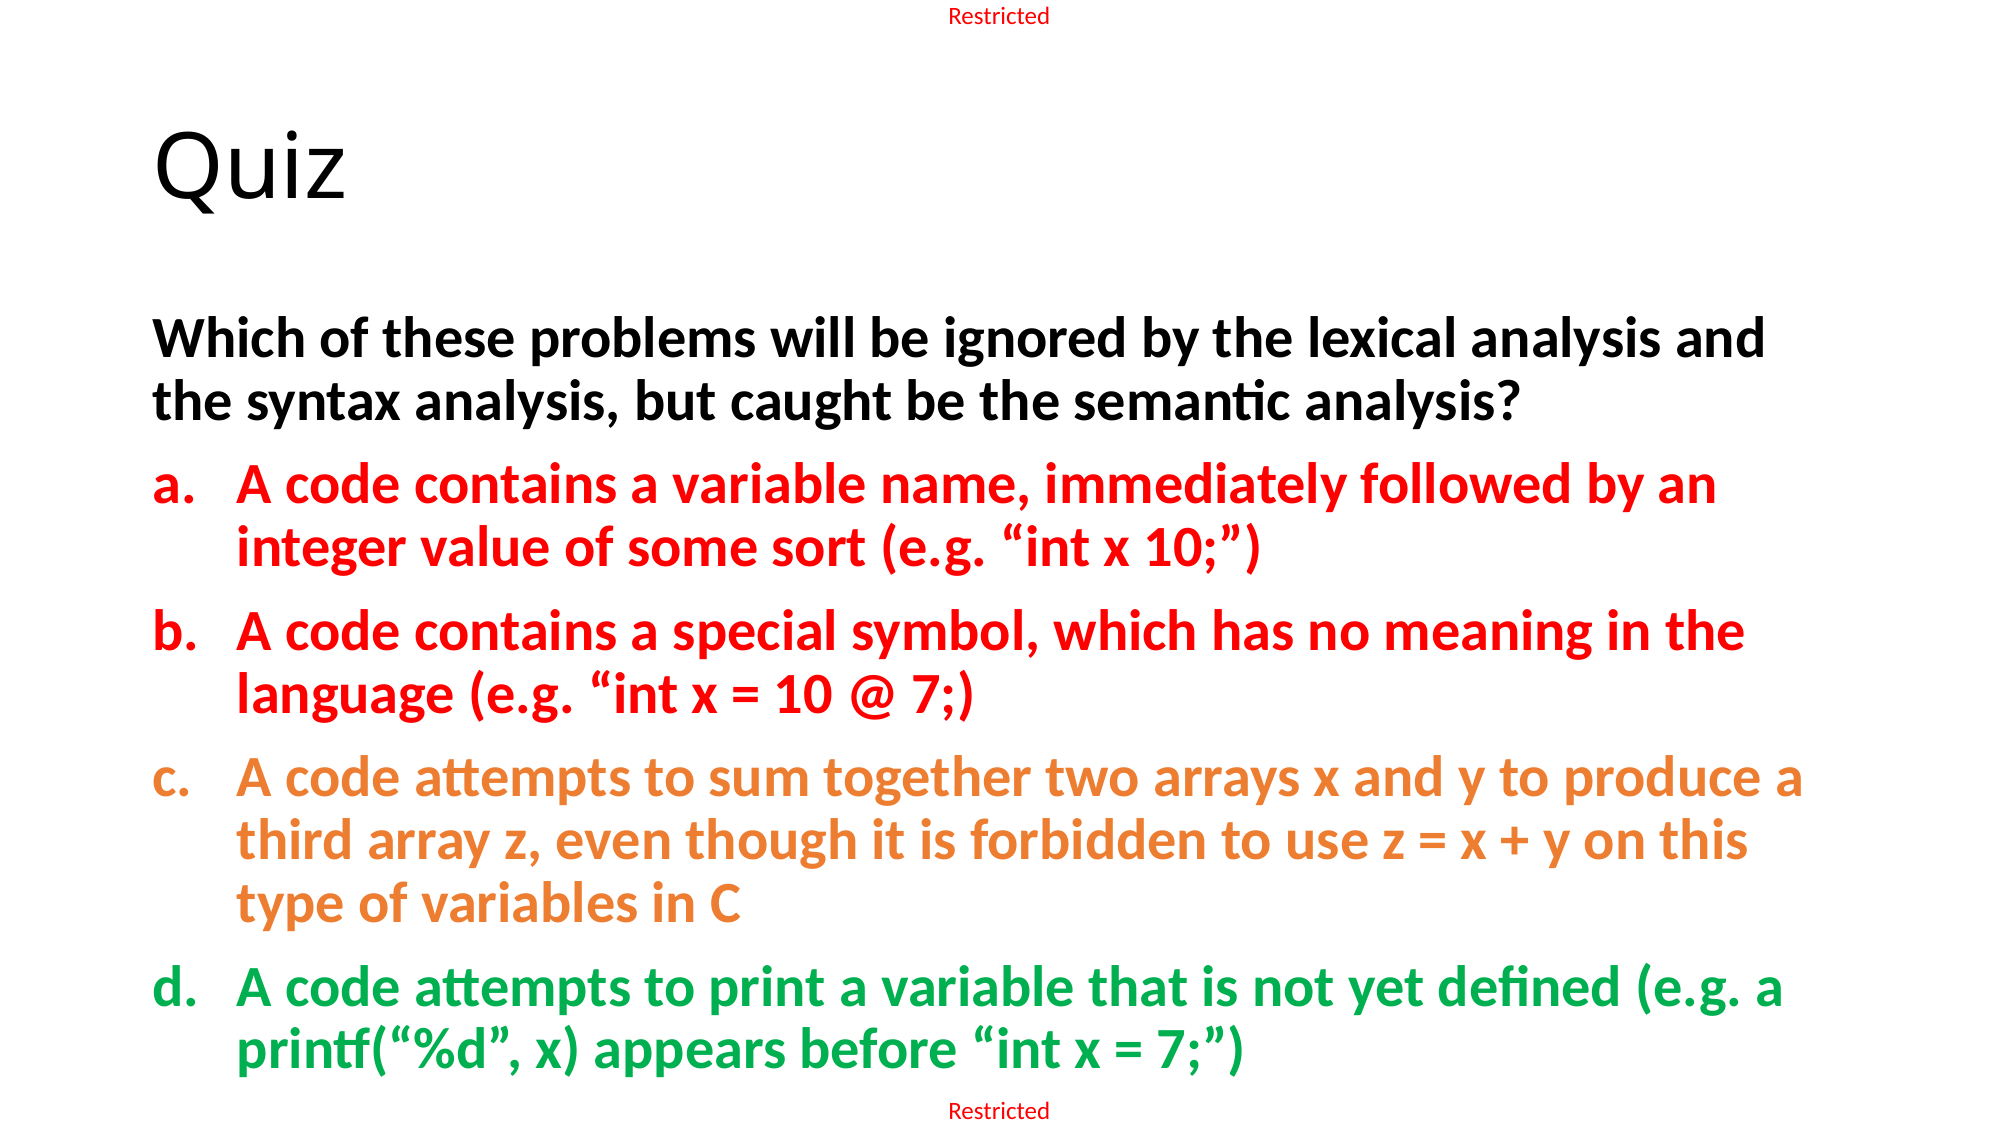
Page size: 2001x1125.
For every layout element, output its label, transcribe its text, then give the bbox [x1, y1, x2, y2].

list Which of these problems will be ignored by the lexical analysis and the syntax analysis, but caught be the semantic analysis? A code contains a variable name, immediately followed by an integer value of some sort (e.g. “int x 10;”) A code contains a special symbol, which has no meaning in the language (e.g. “int x = 10 @ 7;) A code attempts to sum together two arrays x and y to produce a third array z, even though it is forbidden to use z = x + y on this type of variables in C A code attempts to print a variable that is not yet defined (e.g. a printf(“%d”, x) appears before “int x = 7;”) [137, 299, 1863, 1125]
title Quiz [137, 59, 1863, 278]
